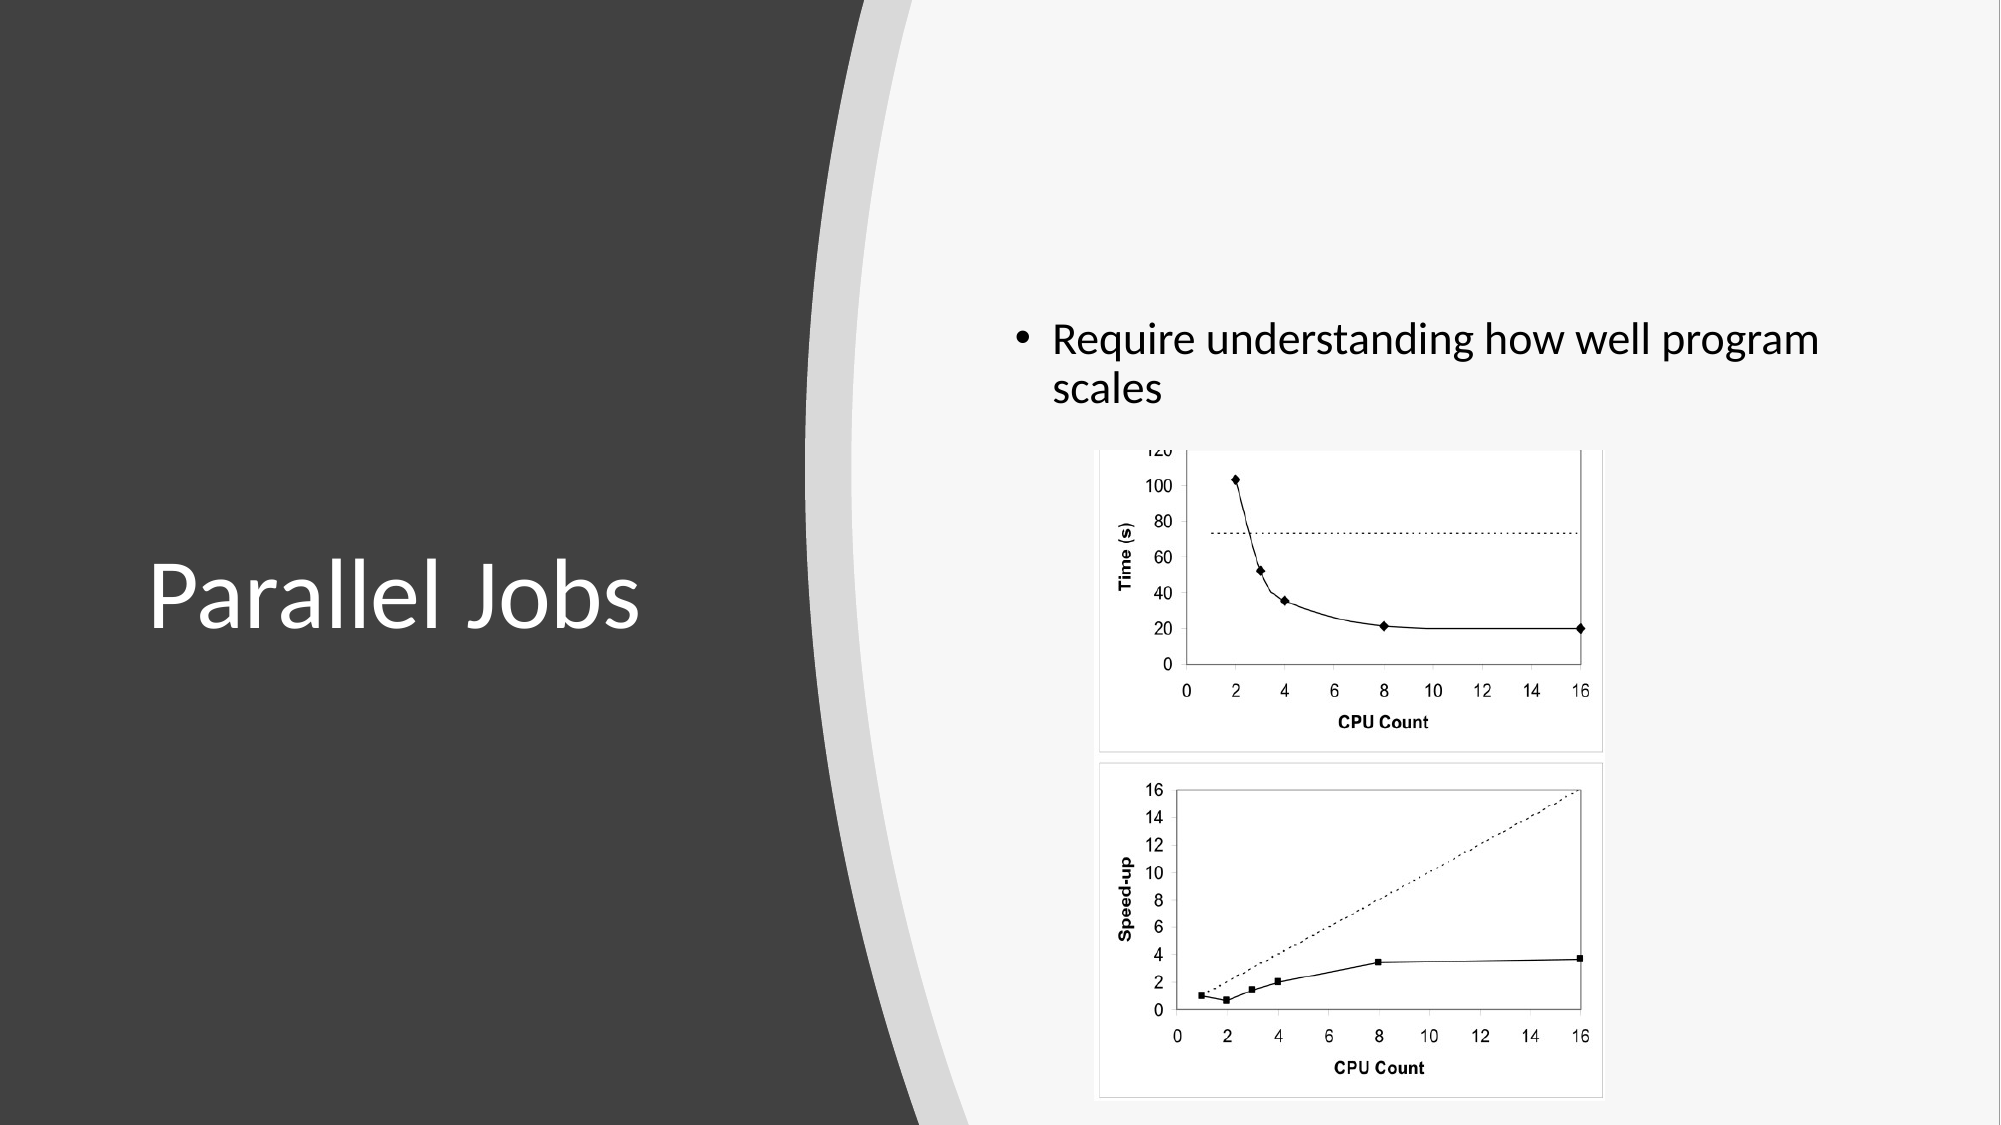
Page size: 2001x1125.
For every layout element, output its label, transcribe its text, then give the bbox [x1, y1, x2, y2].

text_box [805, 0, 968, 1125]
picture [1093, 449, 1606, 1101]
text_box [851, 0, 2000, 1125]
list Require understanding how well program scales [999, 229, 1903, 500]
title Parallel Jobs [131, 237, 726, 955]
